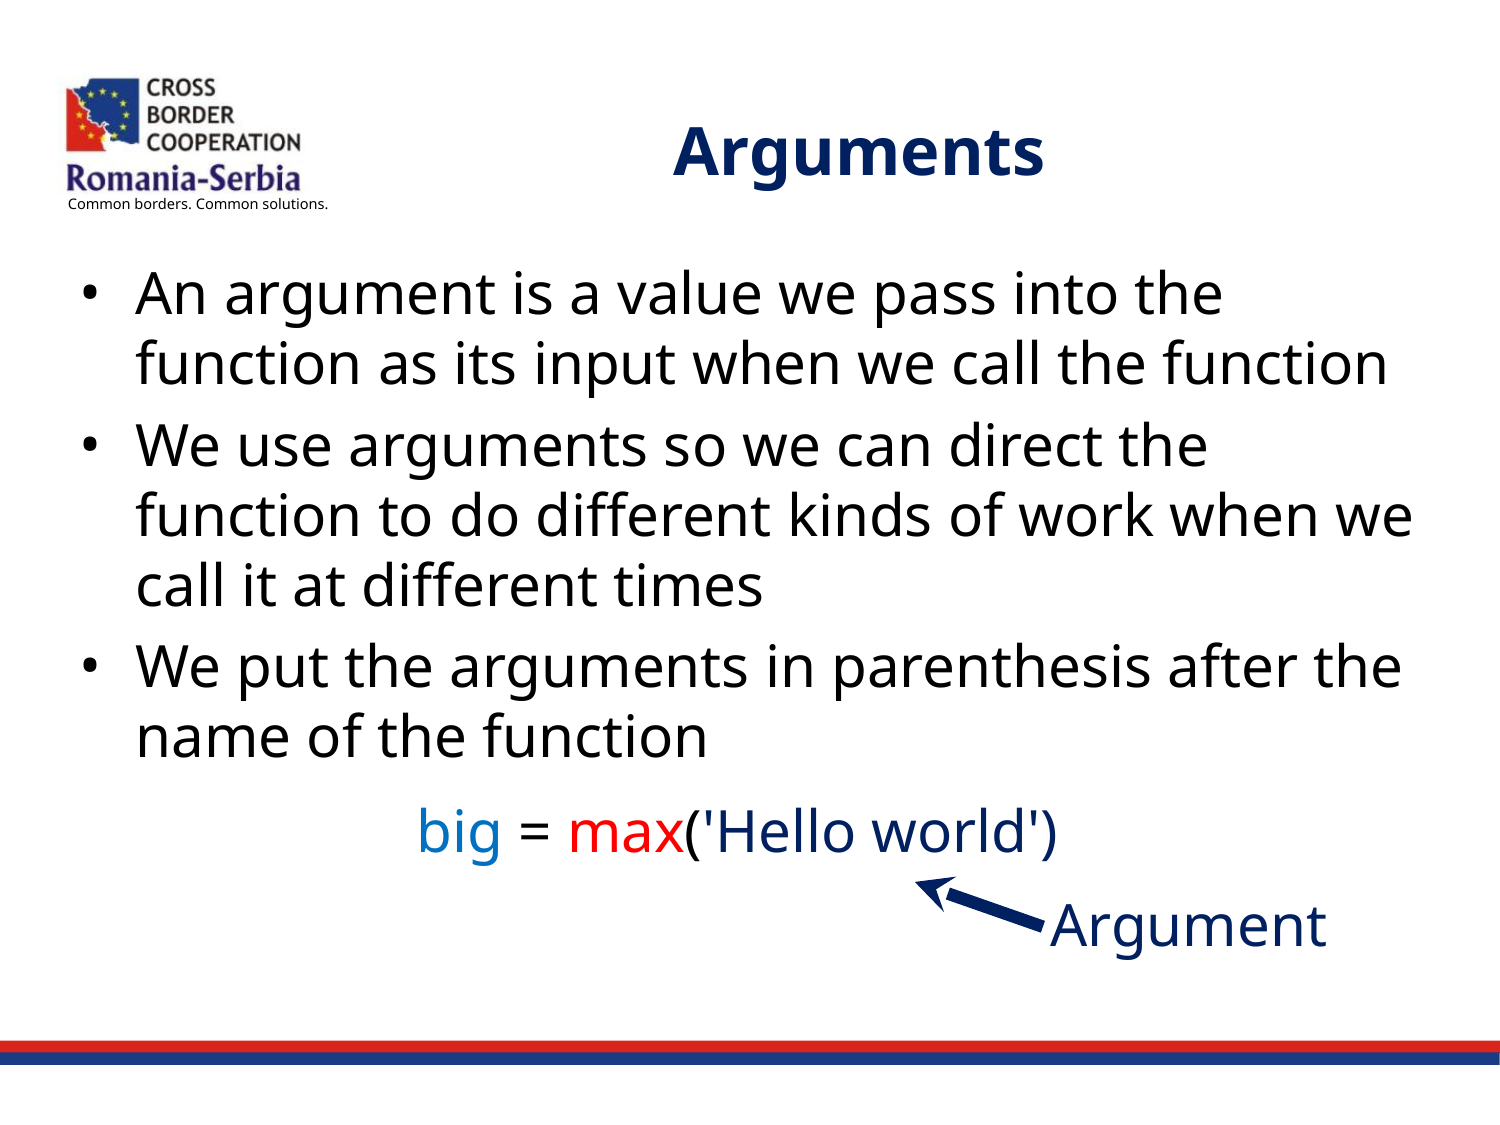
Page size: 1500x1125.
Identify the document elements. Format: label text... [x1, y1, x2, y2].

text_box [914, 880, 929, 892]
title Arguments [328, 66, 1392, 232]
picture [41, 60, 325, 209]
text_box Argument [1050, 887, 1328, 958]
list An argument is a value we pass into the function as its input when we call the function We use arguments so we can direct the function to do different kinds of work when we call it at different times We put the arguments in parenthesis after the name of the function [51, 248, 1452, 608]
text_box big = max('Hello world') [416, 794, 1059, 865]
